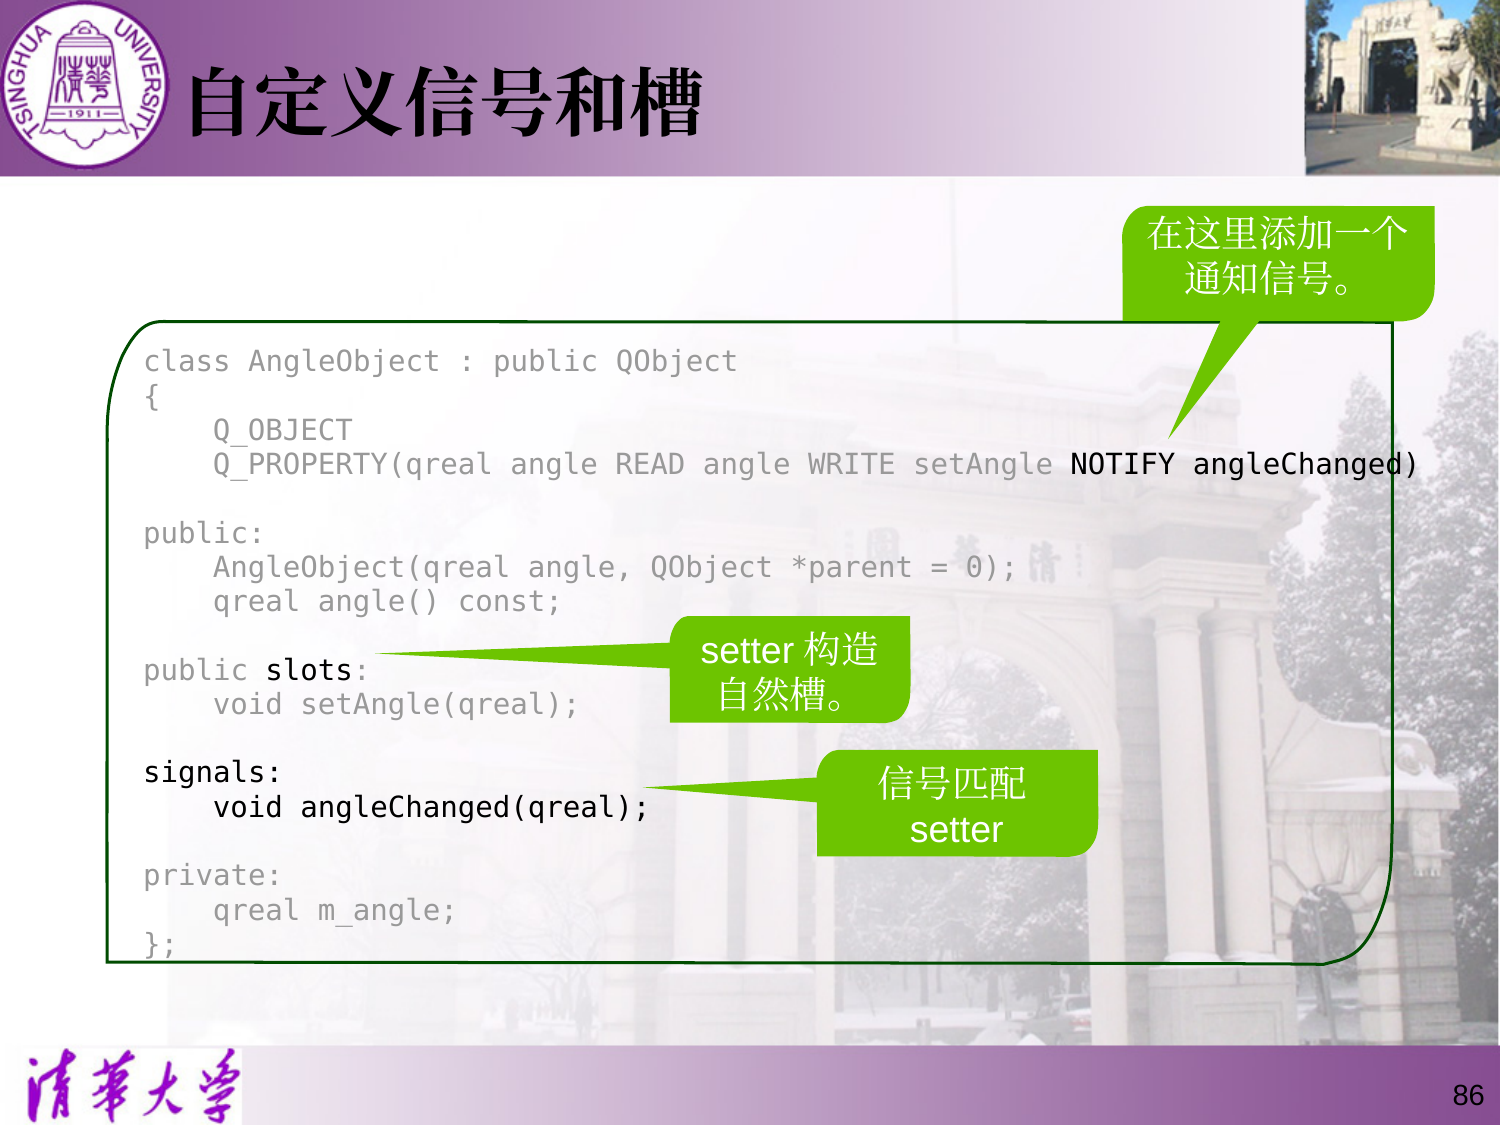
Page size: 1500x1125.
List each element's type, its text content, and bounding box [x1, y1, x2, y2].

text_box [815, 749, 1099, 857]
picture [0, 0, 1500, 1125]
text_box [1120, 186, 1436, 322]
text_box [1167, 330, 1253, 440]
text_box [133, 321, 1216, 337]
slide_number 86 [1257, 1068, 1500, 1125]
text_box class AngleObject : public QObject { Q_OBJECT Q_PROPERTY(qreal angle READ angle WRITE setAngle NOTIFY angleChanged) public: AngleObject(qreal angle, QObject *parent = 0); qreal angle() const; public slots: void setAngle(qreal); signals: void angleChanged(qreal); private: qreal m_angle; }; [129, 337, 1399, 976]
text_box [374, 642, 663, 669]
text_box [106, 343, 129, 963]
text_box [668, 615, 911, 724]
text_box [642, 777, 810, 802]
title 自定义信号和槽 [164, 6, 1141, 196]
text_box [1248, 330, 1393, 337]
